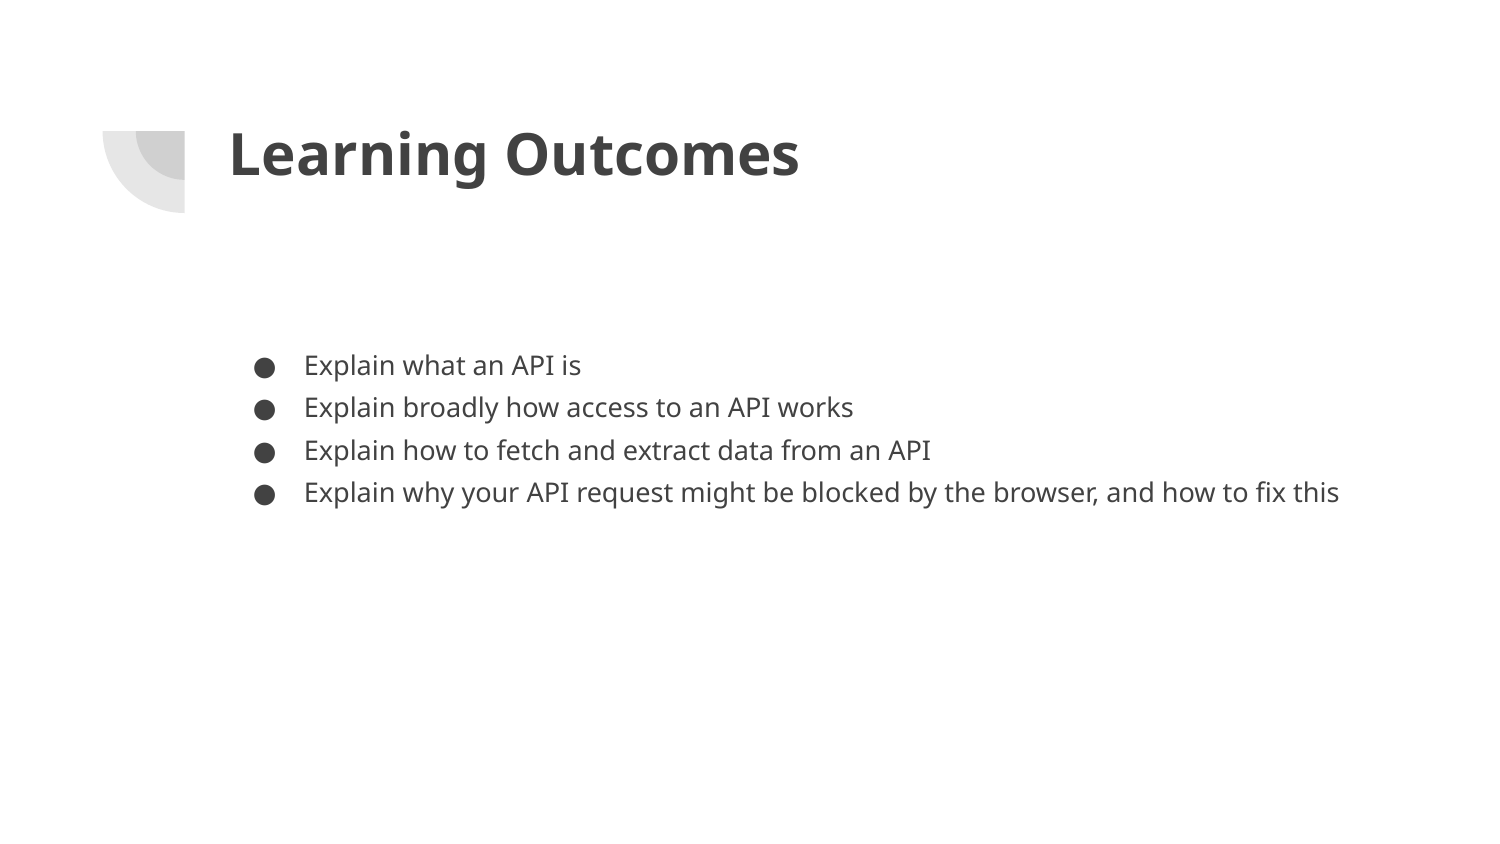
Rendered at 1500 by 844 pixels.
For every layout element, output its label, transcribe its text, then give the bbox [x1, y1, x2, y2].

list Explain what an API is Explain broadly how access to an API works Explain how to fetch and extract data from an API Explain why your API request might be blocked by the browser, and how to fix this [213, 326, 1368, 744]
title Learning Outcomes [213, 98, 1368, 263]
